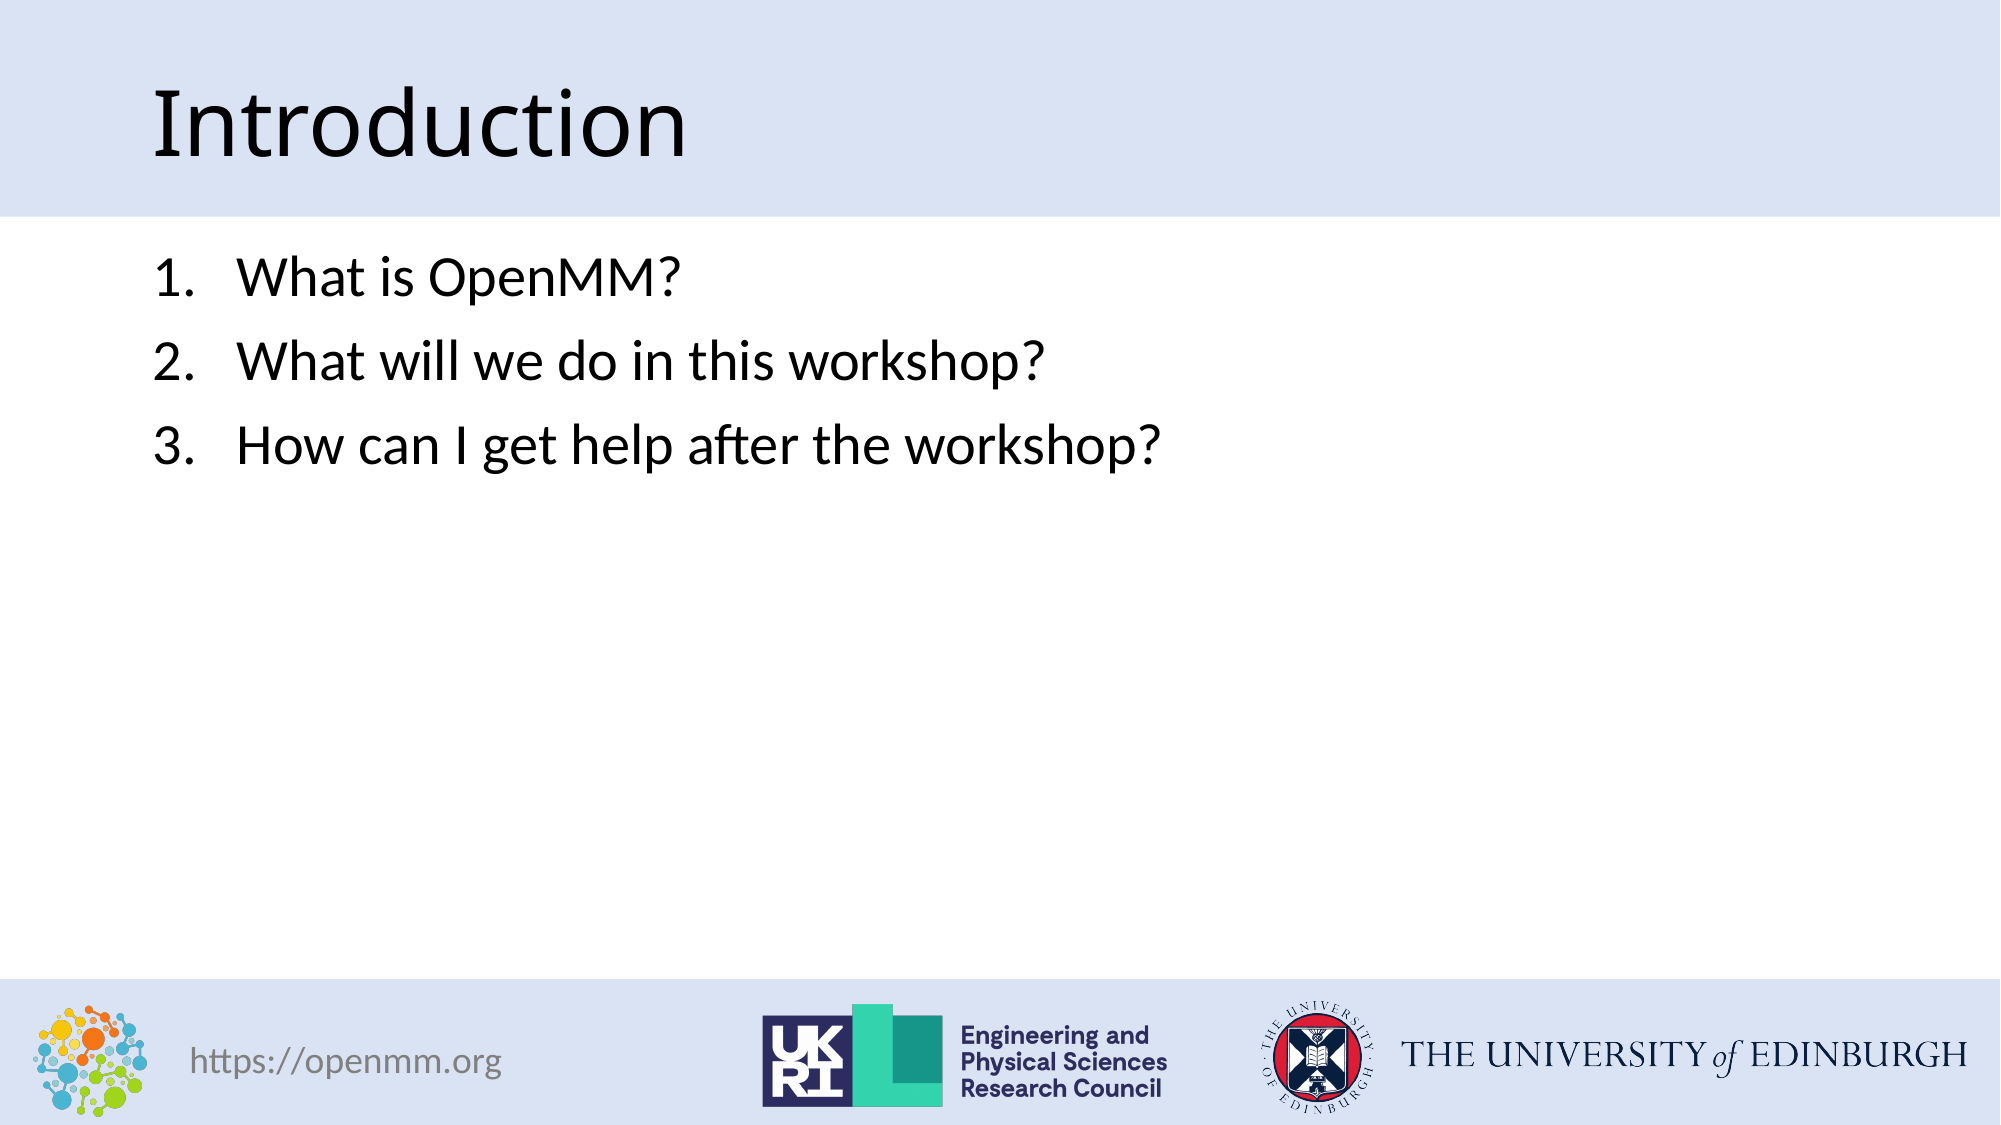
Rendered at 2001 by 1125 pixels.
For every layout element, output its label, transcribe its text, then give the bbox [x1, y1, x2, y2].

picture [762, 1004, 1167, 1107]
picture [33, 1003, 147, 1125]
title Introduction [137, 59, 1863, 194]
list What is OpenMM? What will we do in this workshop? How can I get help after the workshop? [137, 238, 1863, 957]
picture [1261, 1001, 1967, 1114]
